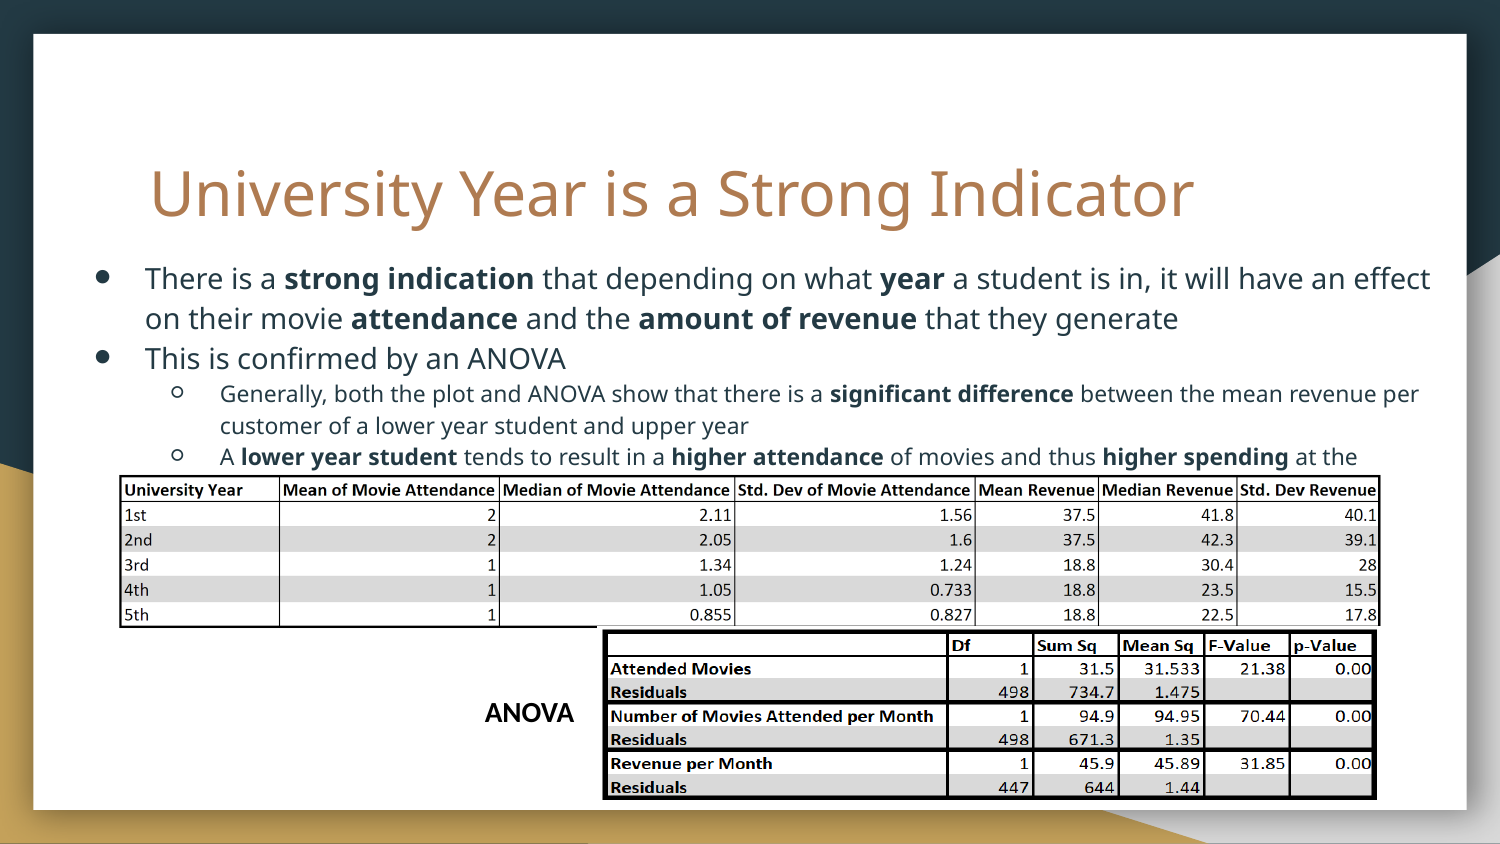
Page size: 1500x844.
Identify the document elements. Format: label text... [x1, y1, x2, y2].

title University Year is a Strong Indicator [134, 138, 1366, 240]
picture [117, 473, 1383, 802]
text_box ANOVA [469, 678, 592, 754]
text_box There is a strong indication that depending on what year a student is in, it will have an effect on their movie attendance and the amount of revenue that they generate This is confirmed by an ANOVA Generally, both the plot and ANOVA show that there is a significant difference between the mean revenue per customer of a lower year student and upper year A lower year student tends to result in a higher attendance of movies and thus higher spending at the theater [55, 240, 1450, 504]
